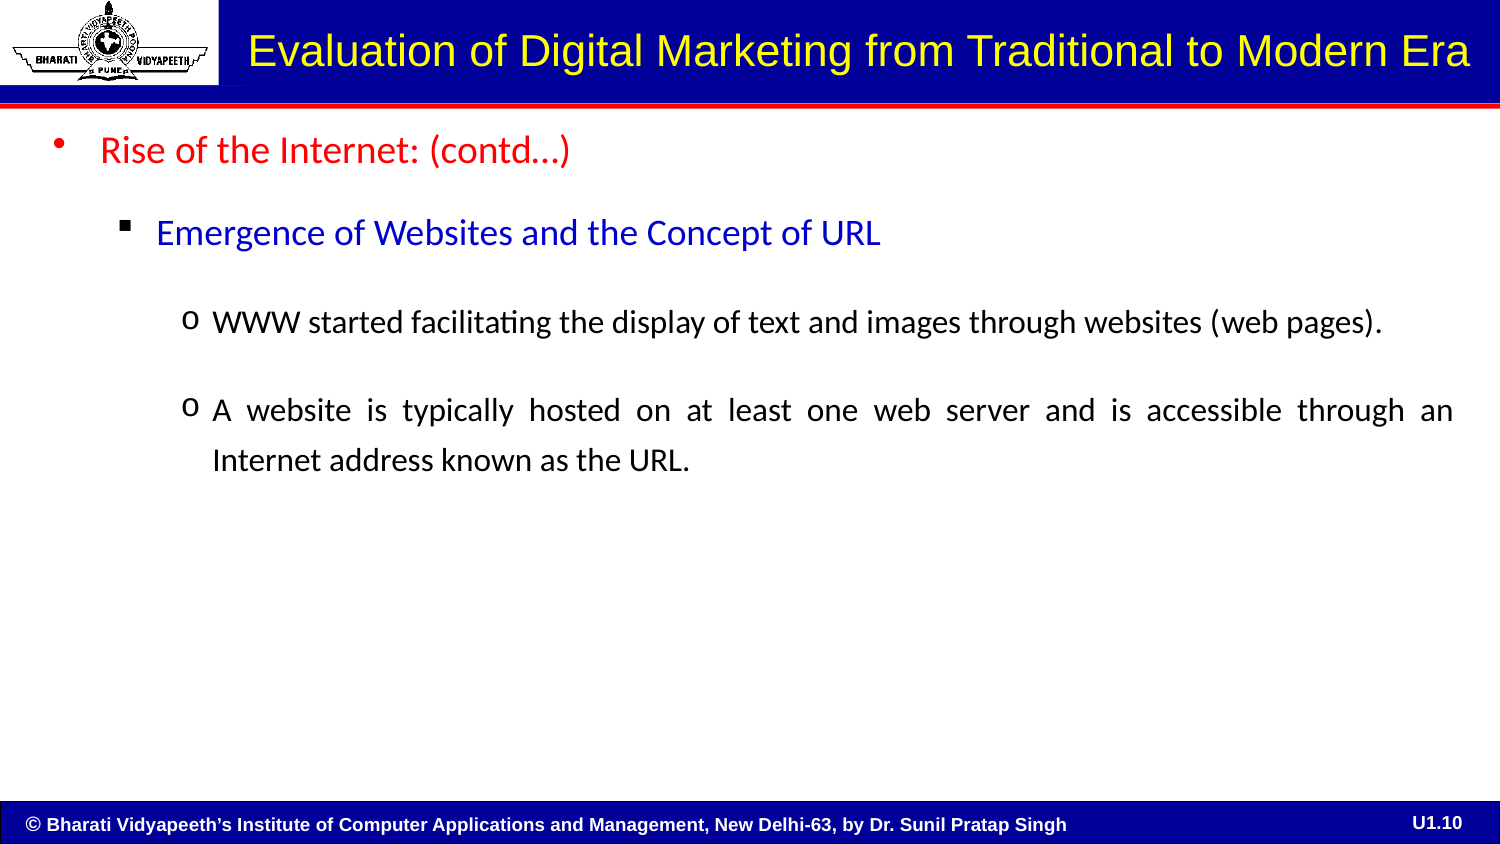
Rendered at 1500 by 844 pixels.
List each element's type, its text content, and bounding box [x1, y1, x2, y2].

title Evaluation of Digital Marketing from Traditional to Modern Era [233, 15, 1488, 98]
list Rise of the Internet: (contd…) Emergence of Websites and the Concept of URL WWW started facilitating the display of text and images through websites (web pages). A website is typically hosted on at least one web server and is accessible through an Internet address known as the URL. [39, 106, 1469, 802]
picture [12, 1, 208, 81]
